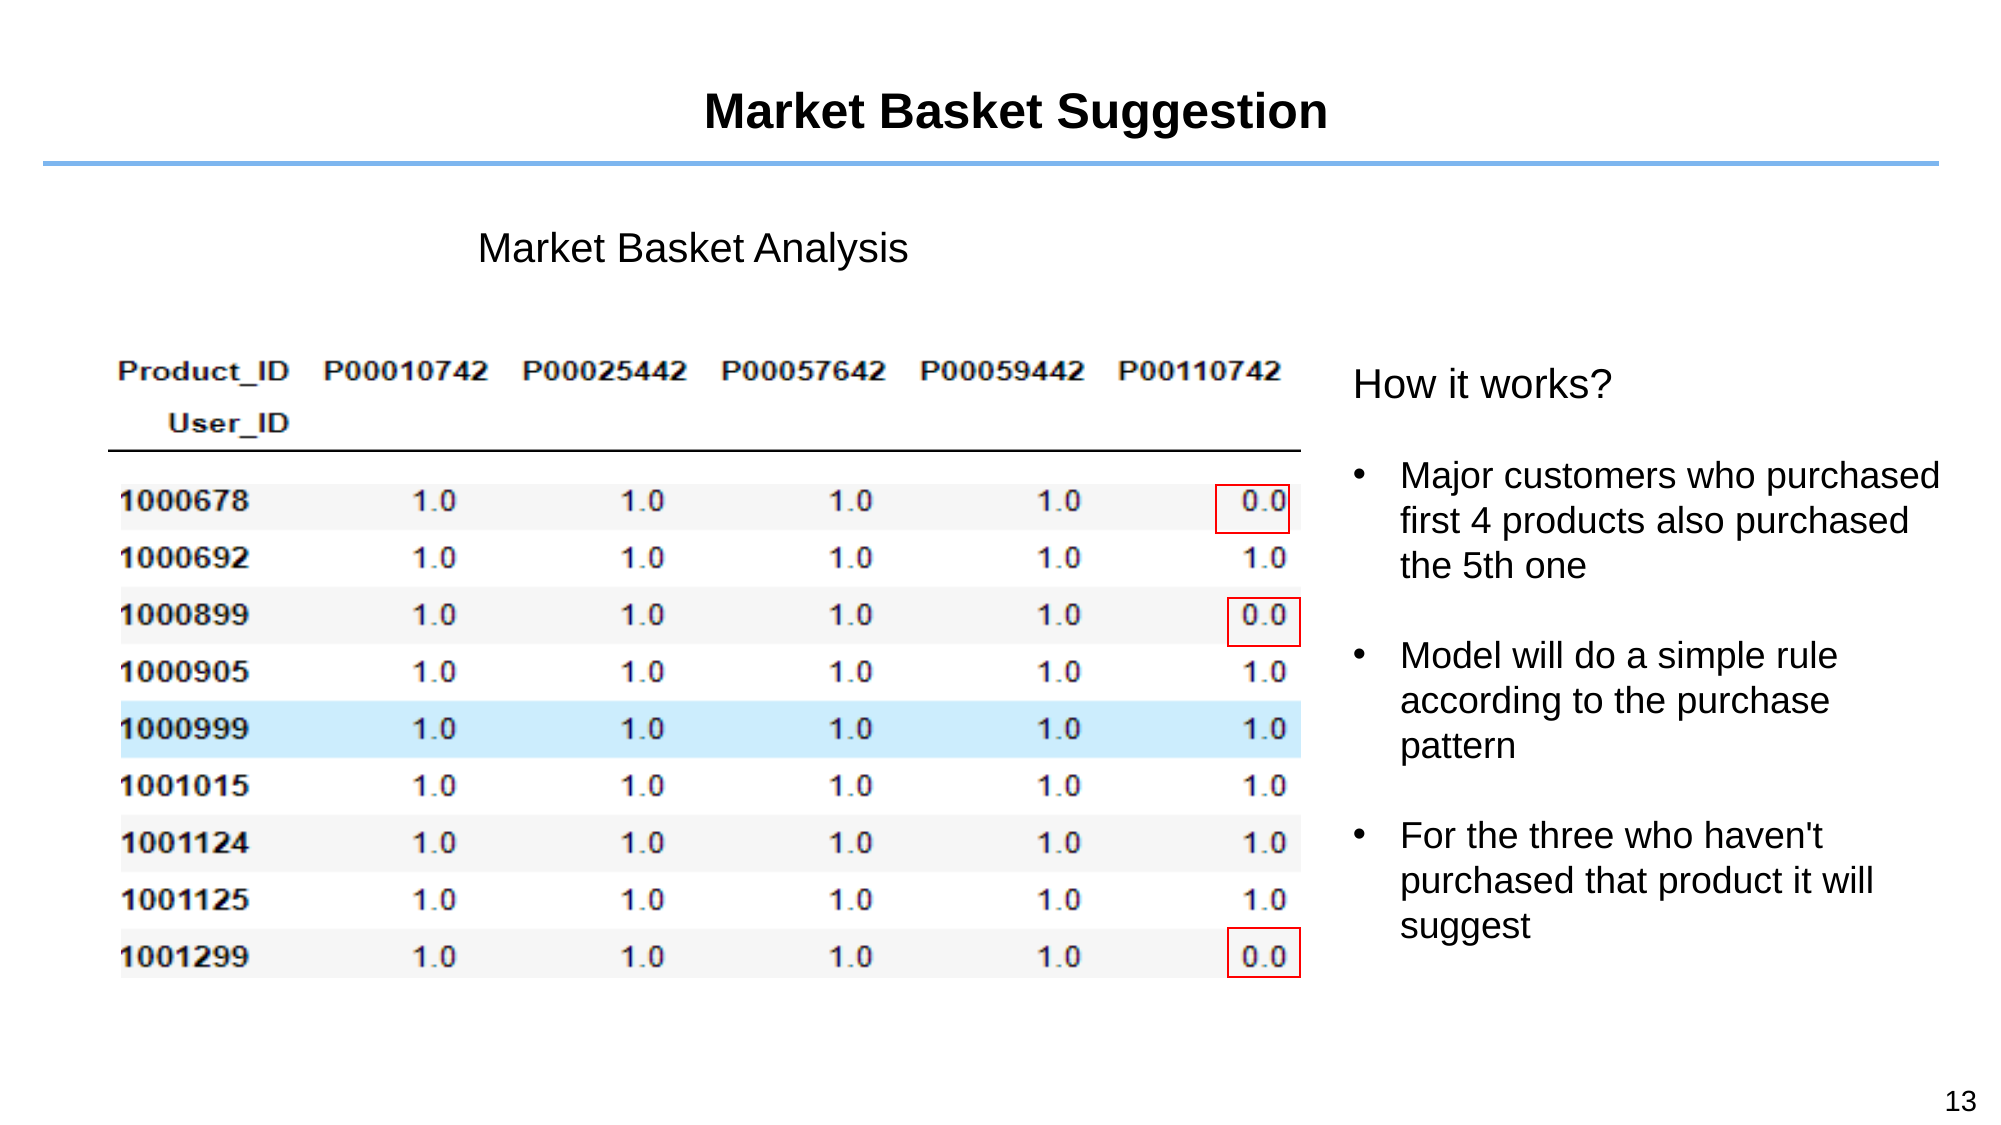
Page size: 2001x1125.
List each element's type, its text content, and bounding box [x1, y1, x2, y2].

text_box 13 [1929, 1074, 2000, 1125]
text_box How it works? Major customers who purchased first 4 products also purchased the 5th one Model will do a simple rule according to the purchase pattern For the three who haven't purchased that product it will suggest [1338, 348, 1970, 1044]
picture [108, 348, 1301, 452]
text_box Market Basket Suggestion [689, 71, 1358, 147]
text_box Market Basket Analysis [108, 213, 1279, 278]
picture [121, 484, 1301, 978]
